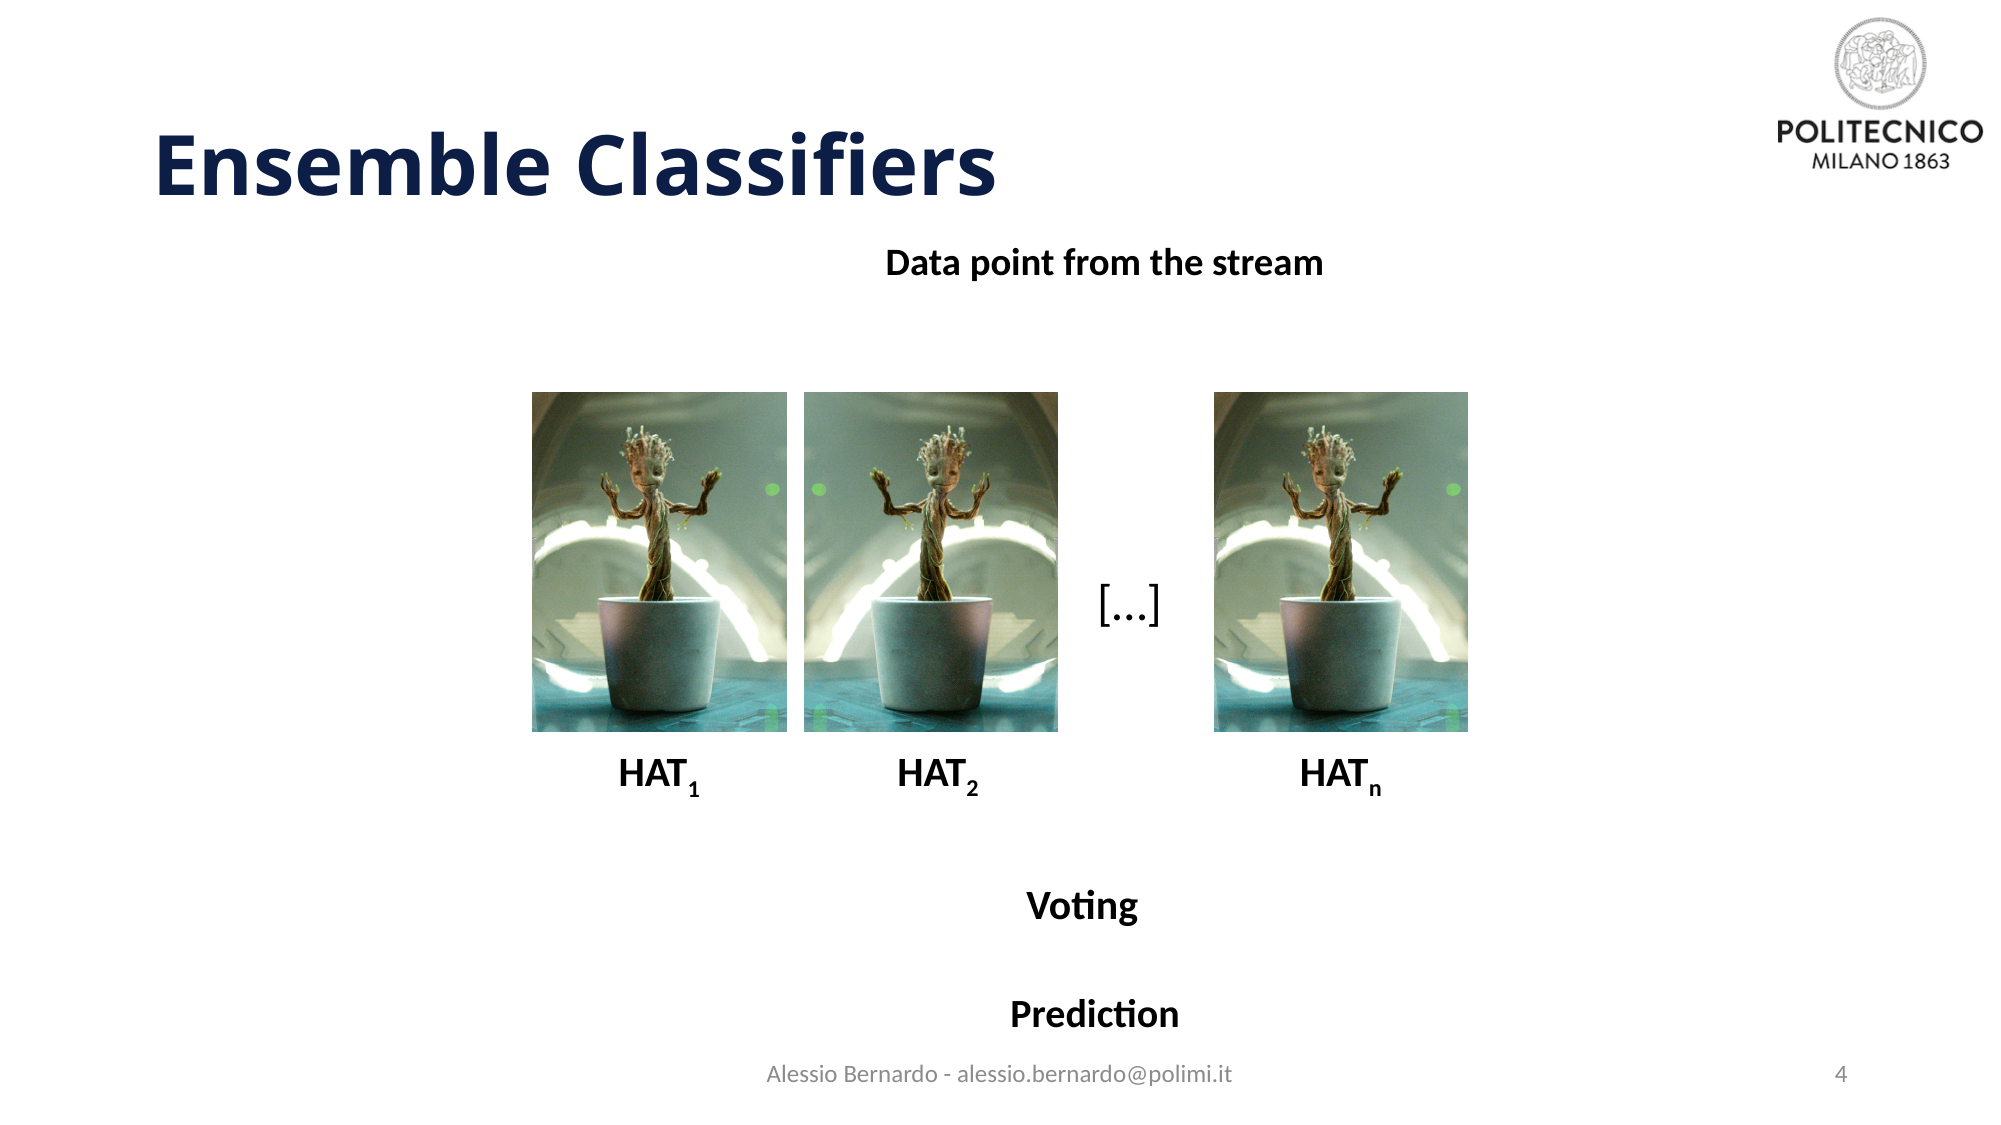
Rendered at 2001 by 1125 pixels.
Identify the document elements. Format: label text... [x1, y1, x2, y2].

footer Alessio Bernardo - alessio.bernardo@polimi.it [536, 1043, 1464, 1103]
picture [1778, 17, 1984, 170]
title Ensemble Classifiers [137, 59, 1502, 278]
slide_number 4 [1498, 1042, 1863, 1103]
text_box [532, 228, 1468, 1043]
